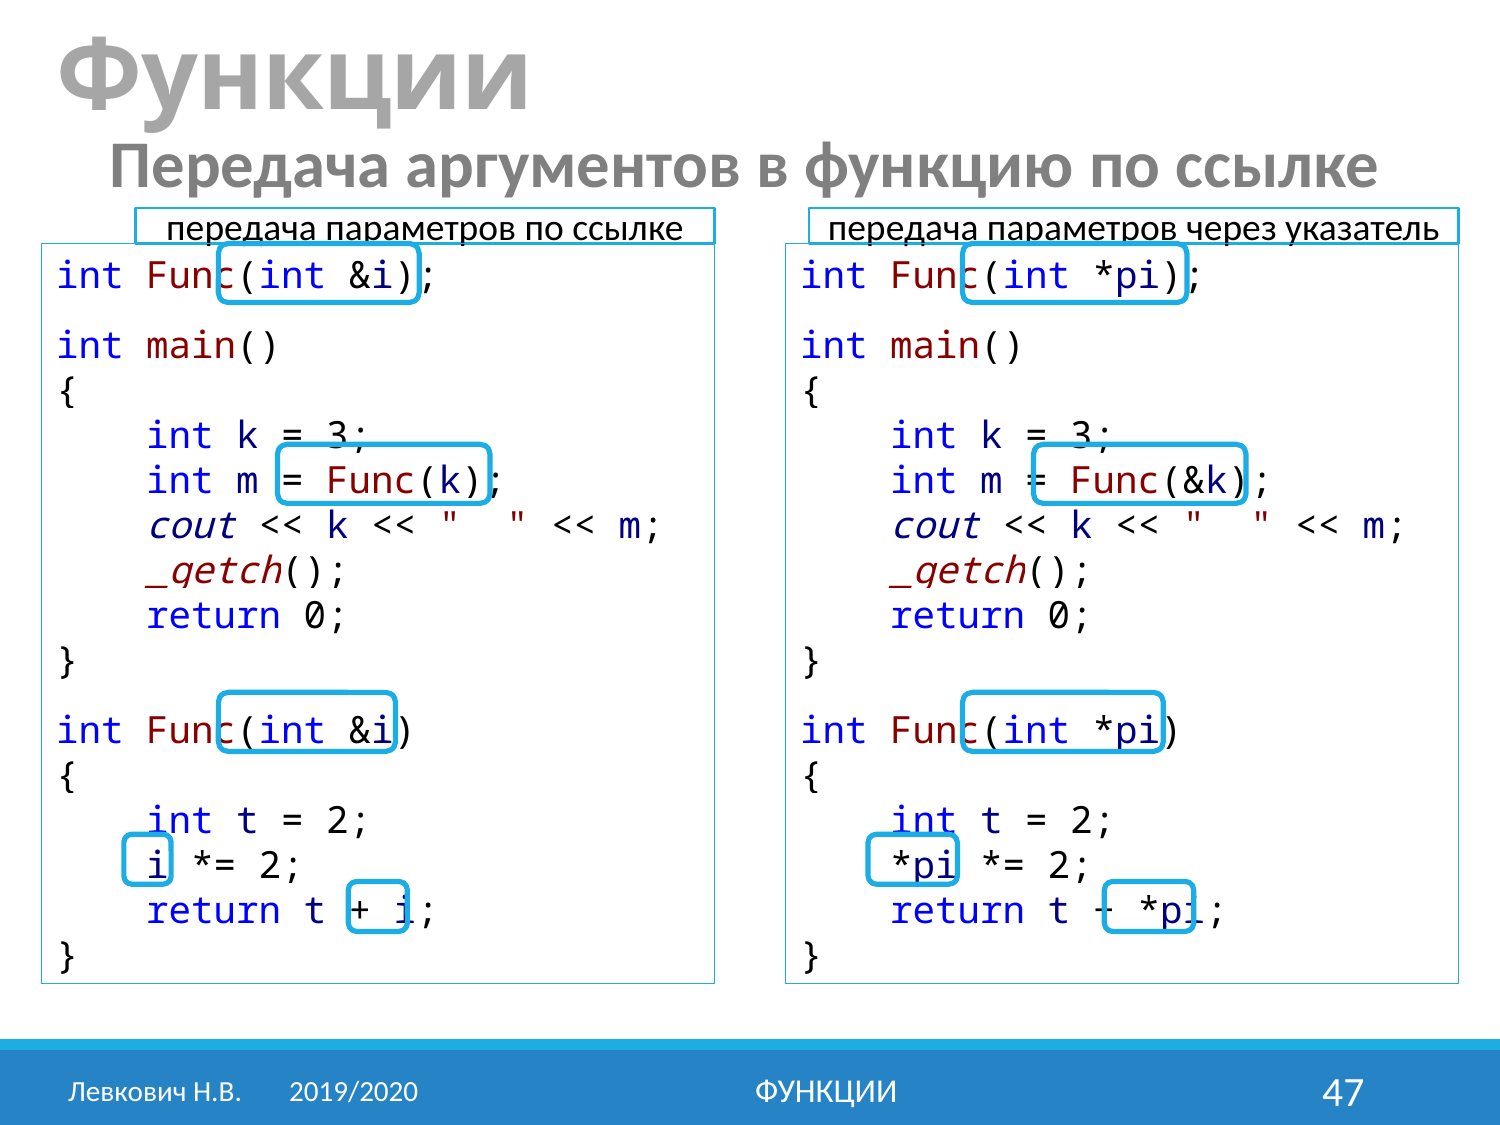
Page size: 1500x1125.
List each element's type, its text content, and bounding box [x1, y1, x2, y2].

text_box Функции [41, 0, 1279, 138]
text_box [217, 691, 397, 753]
text_box [961, 691, 1165, 753]
text_box [276, 442, 492, 505]
text_box передача параметров через указатель [808, 207, 1460, 245]
text_box [866, 832, 959, 886]
text_box int Func(int &i); int main() { int k = 3; int m = Func(k); cout << k << " " << m; _getch(); return 0; } int Func(int &i) { int t = 2; i *= 2; return t + i; } [41, 243, 715, 984]
text_box [961, 242, 1189, 304]
text_box передача параметров по ссылке [134, 209, 716, 245]
text_box [217, 242, 421, 304]
footer Функции [453, 1059, 1199, 1120]
text_box [1103, 880, 1196, 933]
text_box [122, 832, 173, 886]
slide_number 47 [1218, 1059, 1380, 1120]
slide_number Левкович Н.В. 2019/2020 [47, 1059, 440, 1120]
text_box [1032, 442, 1248, 505]
text_box Передача аргументов в функцию по ссылке [94, 113, 1396, 209]
text_box int Func(int *pi); int main() { int k = 3; int m = Func(&k); cout << k << " " << m; _getch(); return 0; } int Func(int *pi) { int t = 2; *pi *= 2; return t + *pi; } [785, 243, 1459, 984]
text_box [347, 880, 409, 933]
